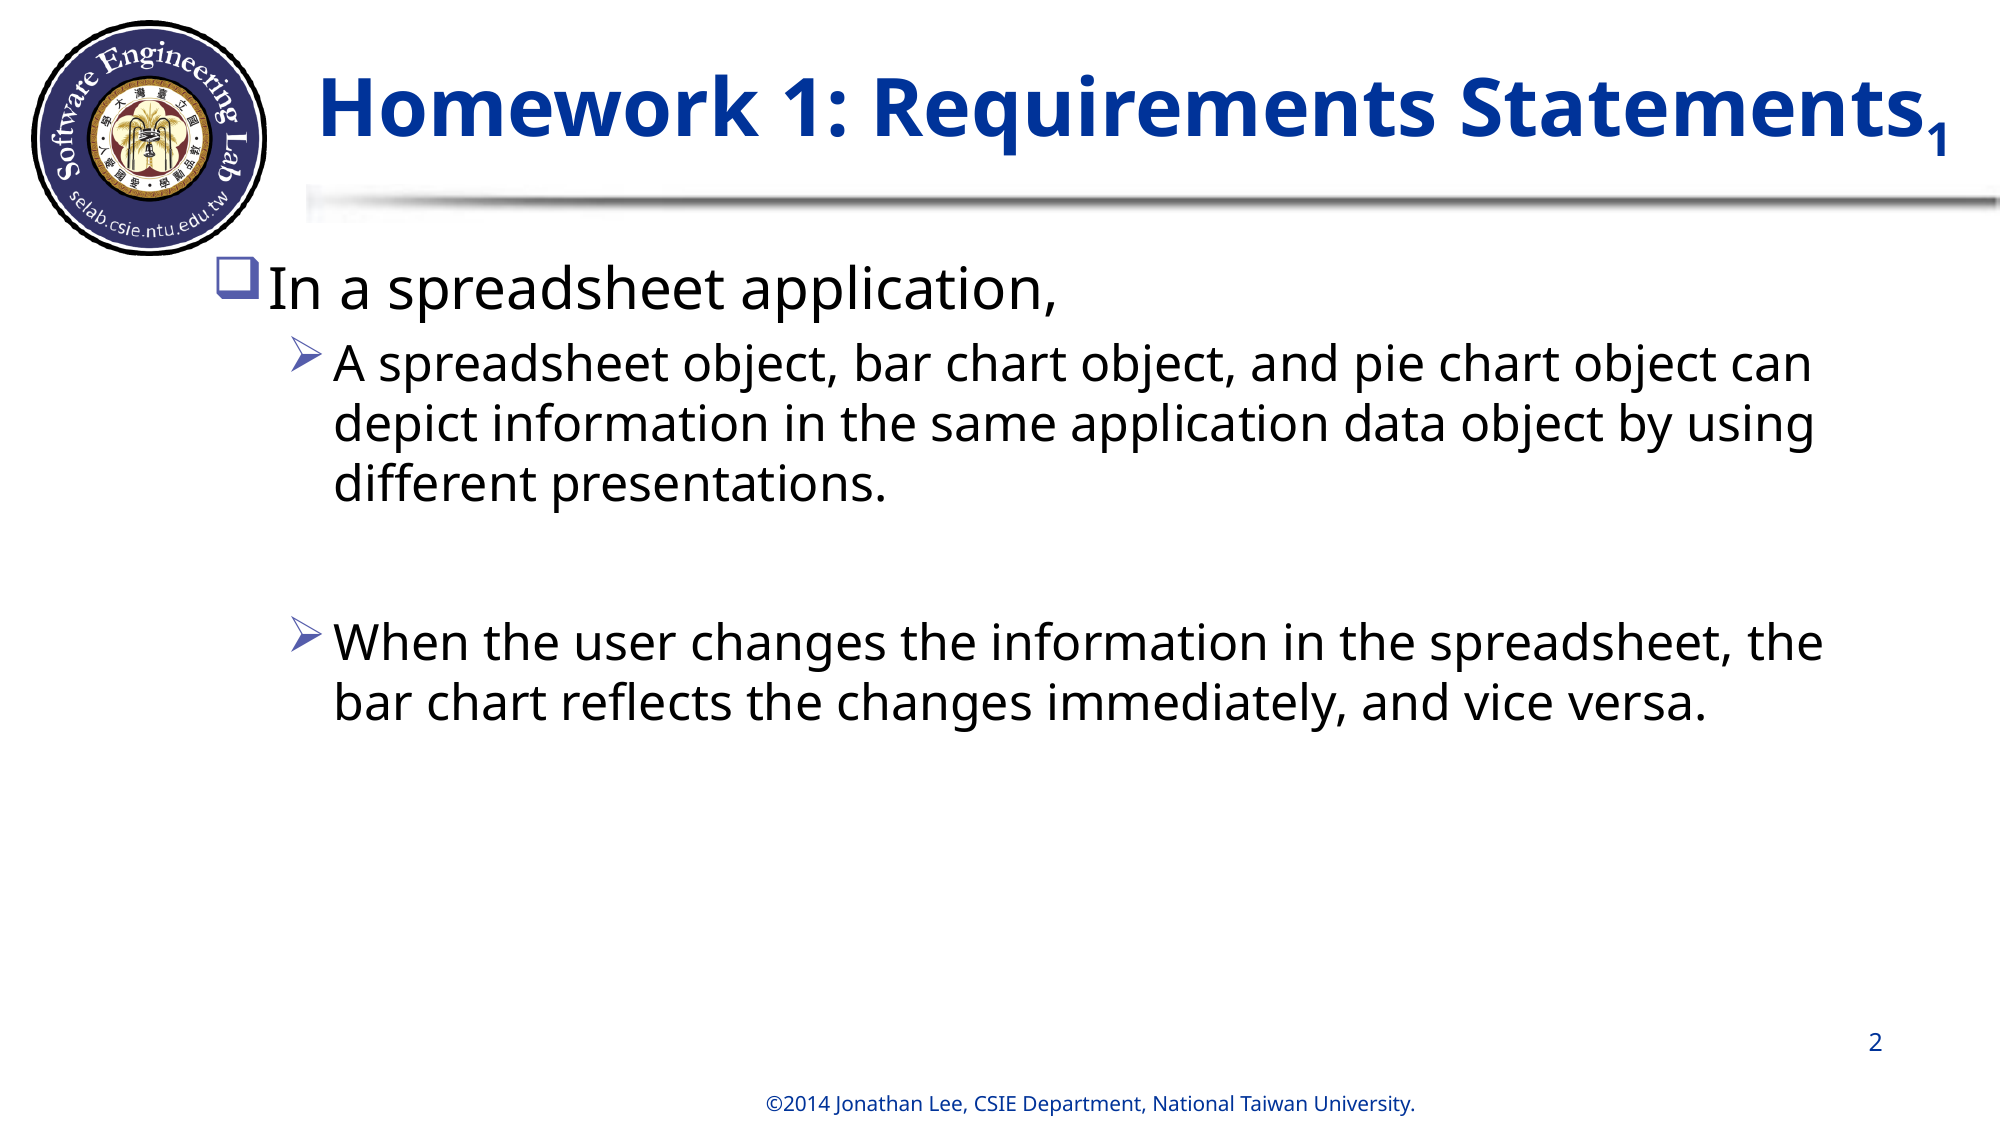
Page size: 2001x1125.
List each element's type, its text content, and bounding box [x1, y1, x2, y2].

slide_number 2 [1480, 1018, 1898, 1095]
picture [31, 20, 267, 256]
picture [306, 184, 2000, 223]
list In a spreadsheet application, A spreadsheet object, bar chart object, and pie chart object can depict information in the same application data object by using different presentations. When the user changes the information in the spreadsheet, the bar chart reflects the changes immediately, and vice versa. [196, 243, 1898, 1001]
title Homework 1: Requirements Statements1 [301, 42, 2000, 179]
